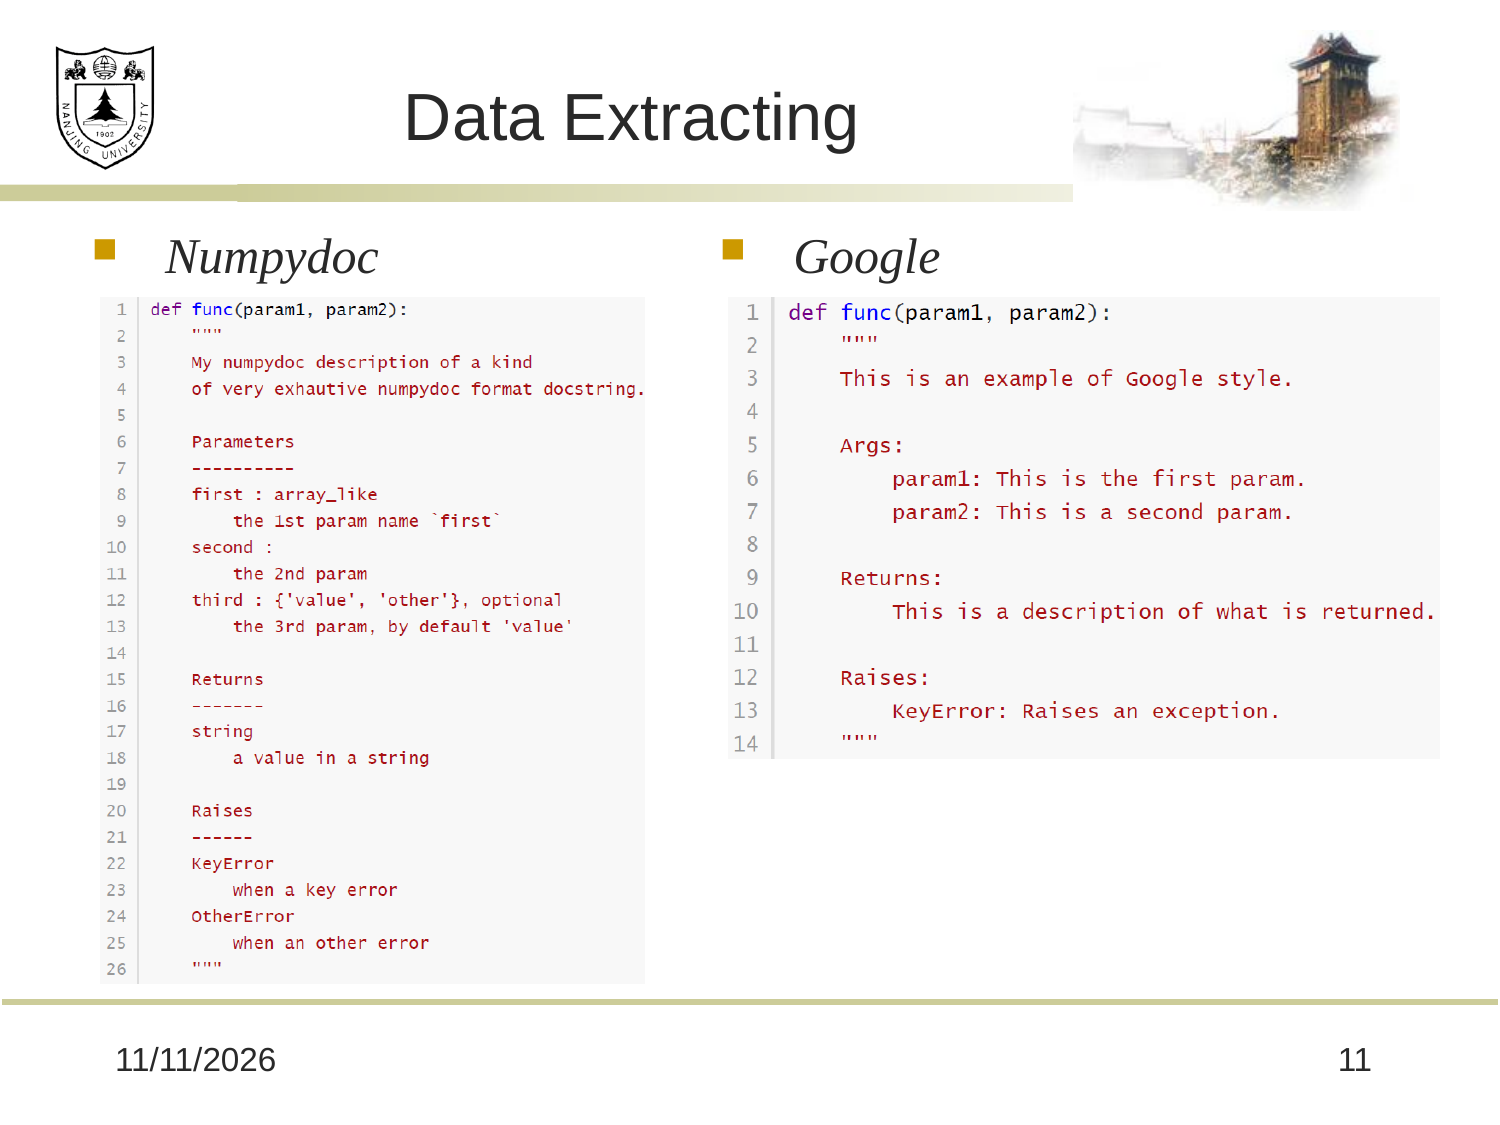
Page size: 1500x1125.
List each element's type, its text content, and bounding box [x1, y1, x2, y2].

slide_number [100, 1030, 313, 1107]
slide_number 11 [1234, 1030, 1388, 1107]
picture [100, 297, 645, 985]
list Google [705, 216, 1334, 434]
title Data Extracting [170, 66, 1093, 162]
text_box Numpydoc [76, 216, 705, 937]
picture [2, 999, 1498, 1005]
picture [727, 297, 1440, 759]
picture [1073, 30, 1400, 211]
picture [50, 42, 160, 173]
